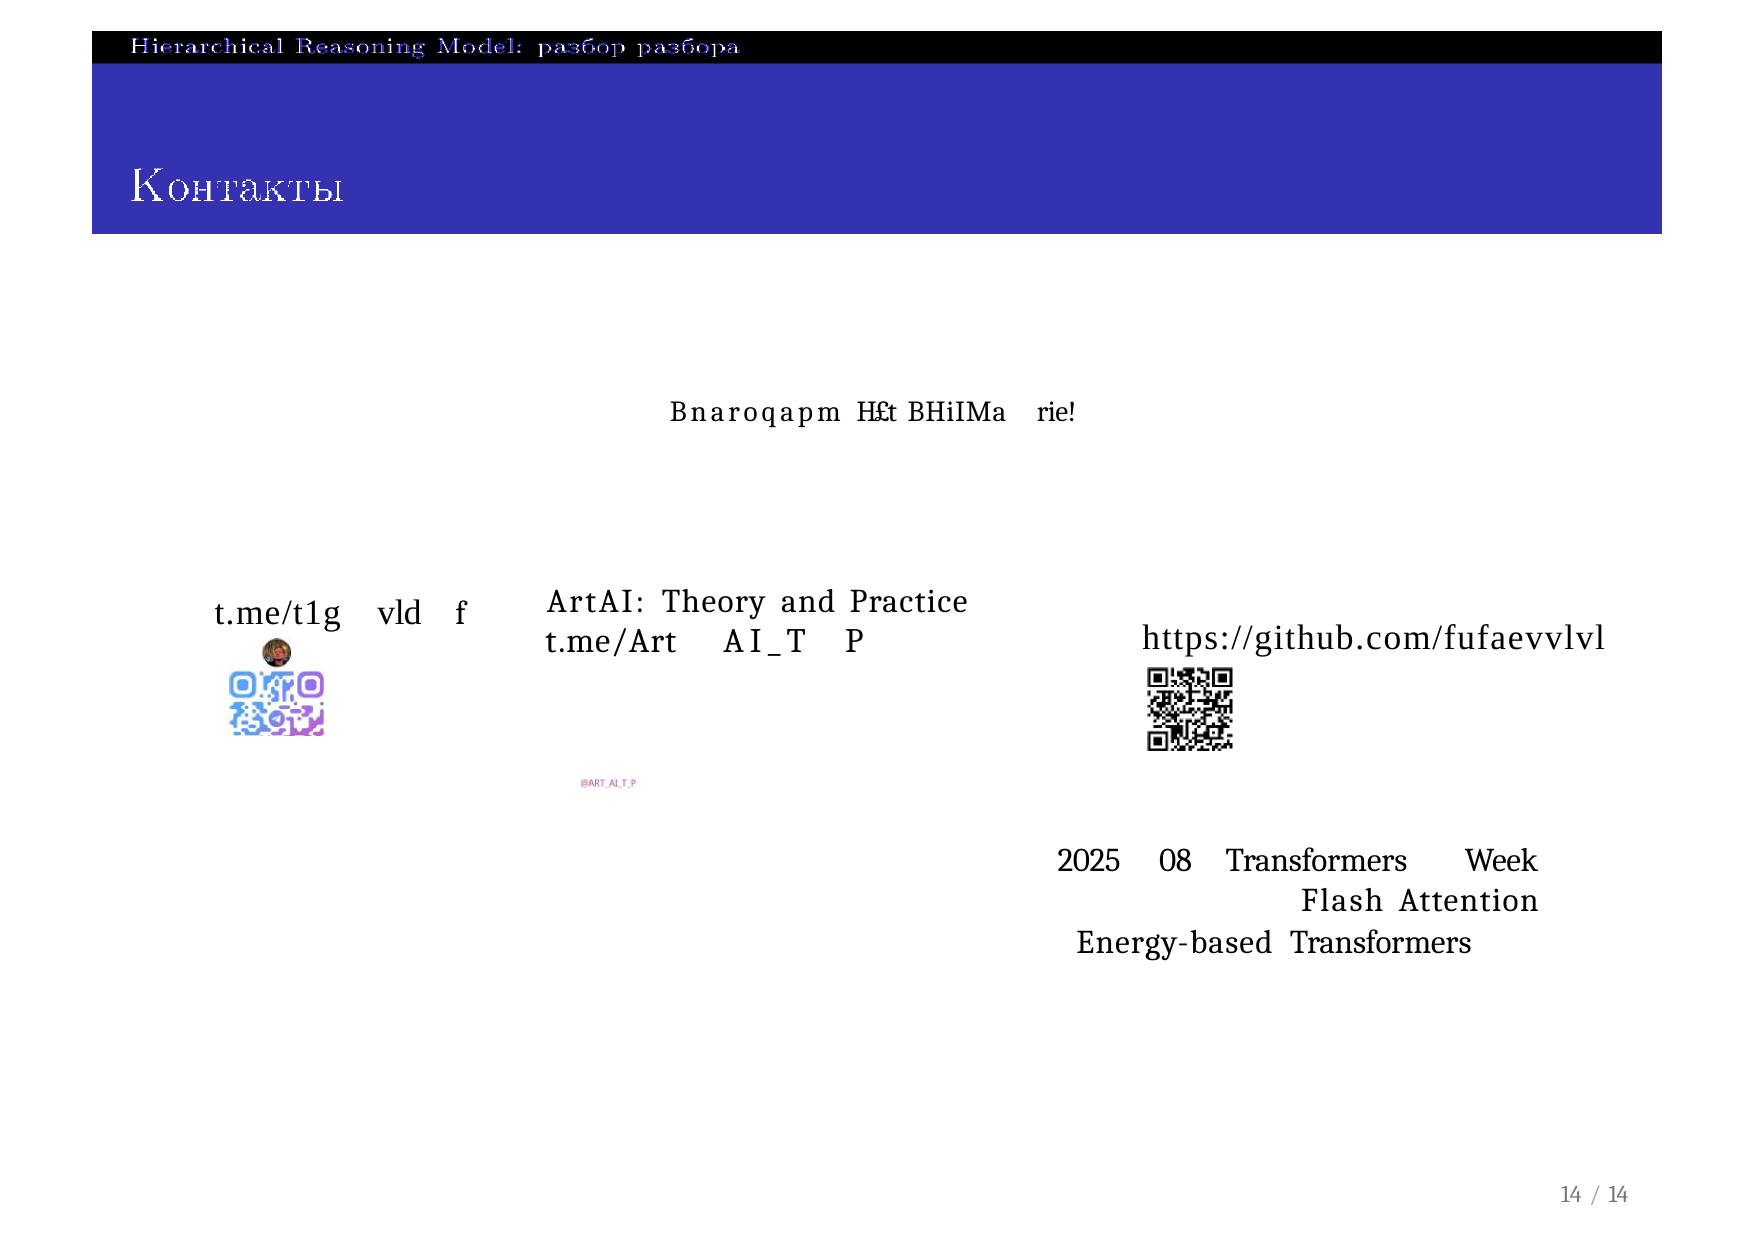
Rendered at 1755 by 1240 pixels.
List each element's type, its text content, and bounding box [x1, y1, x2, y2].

text_box 14 / 14 [1558, 1176, 1645, 1208]
picture [1147, 667, 1233, 751]
text_box Bnaroqapm H£t BHiIMa [667, 389, 1017, 427]
picture [229, 638, 325, 737]
text_box https://github.com/fufaevvlvl [1140, 611, 1623, 657]
text_box t.me/t1g vld f [212, 587, 467, 633]
text_box ArtAI: Theory and Practice t.me/Art AI_T P [543, 578, 995, 660]
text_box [92, 30, 1663, 234]
text_box 2025 08 Transformers Week Flash Attention Energy-based Transformers [1044, 836, 1540, 961]
picture [580, 775, 636, 789]
text_box rie! [1034, 389, 1085, 427]
